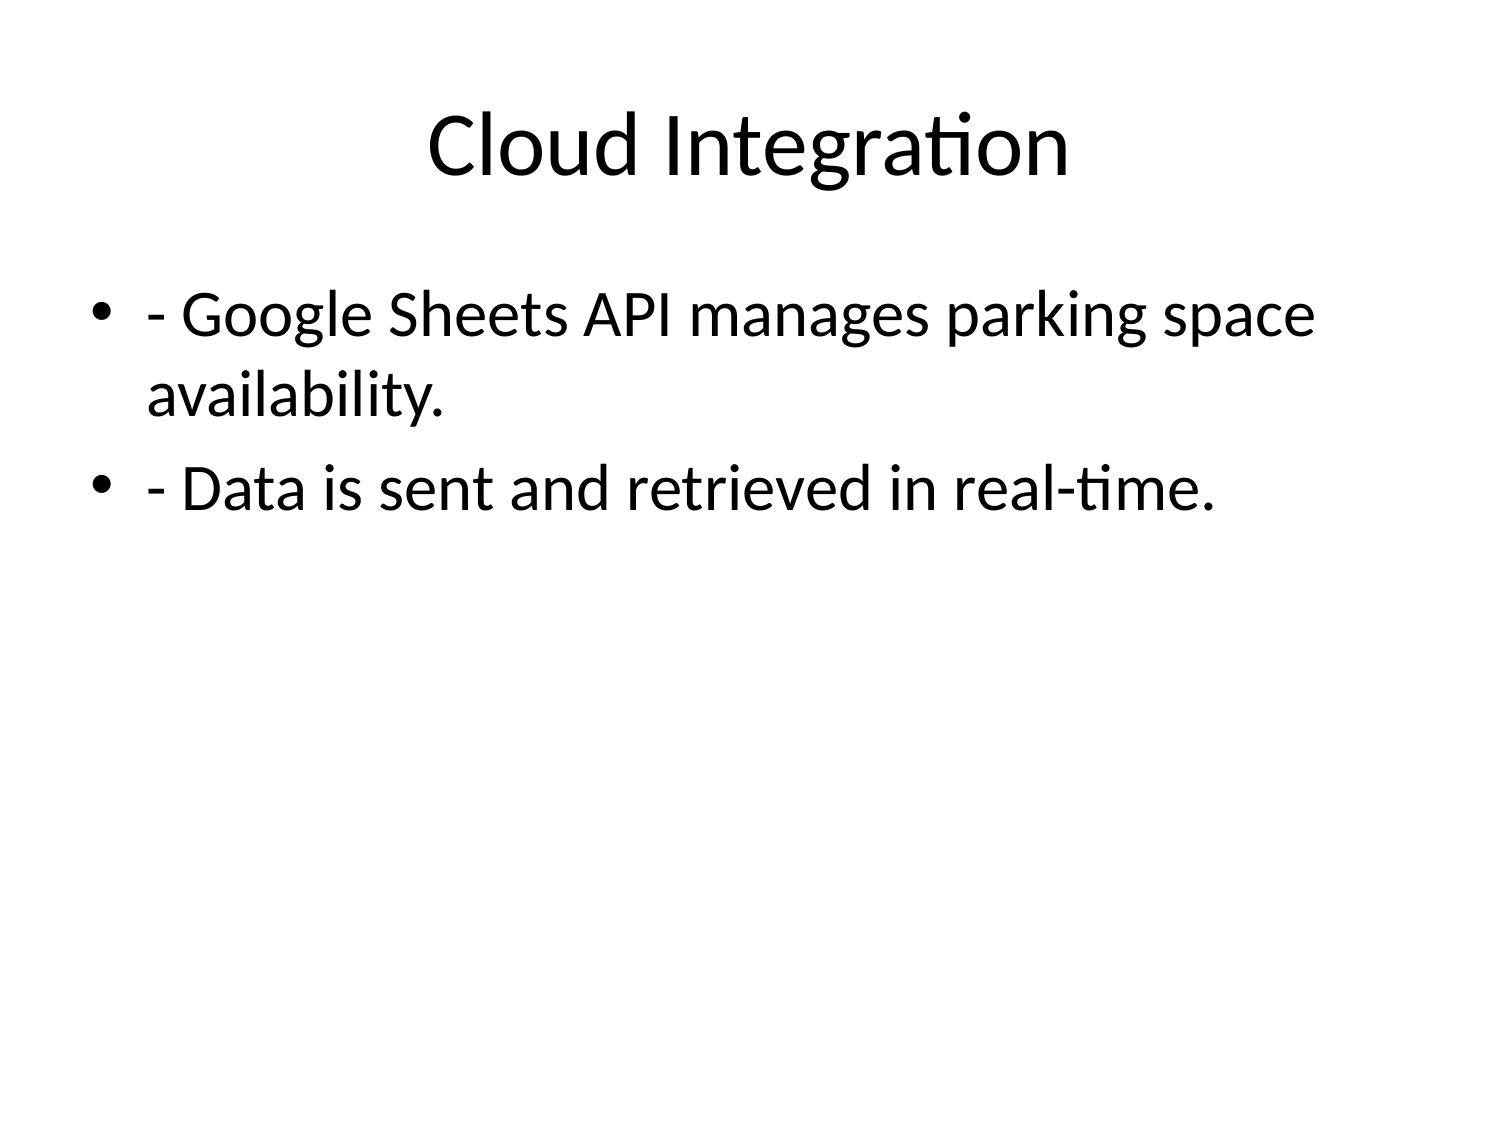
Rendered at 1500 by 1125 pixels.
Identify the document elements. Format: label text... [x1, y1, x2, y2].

list - Google Sheets API manages parking space availability. - Data is sent and retrieved in real-time. [75, 262, 1425, 1005]
title Cloud Integration [75, 45, 1425, 233]
